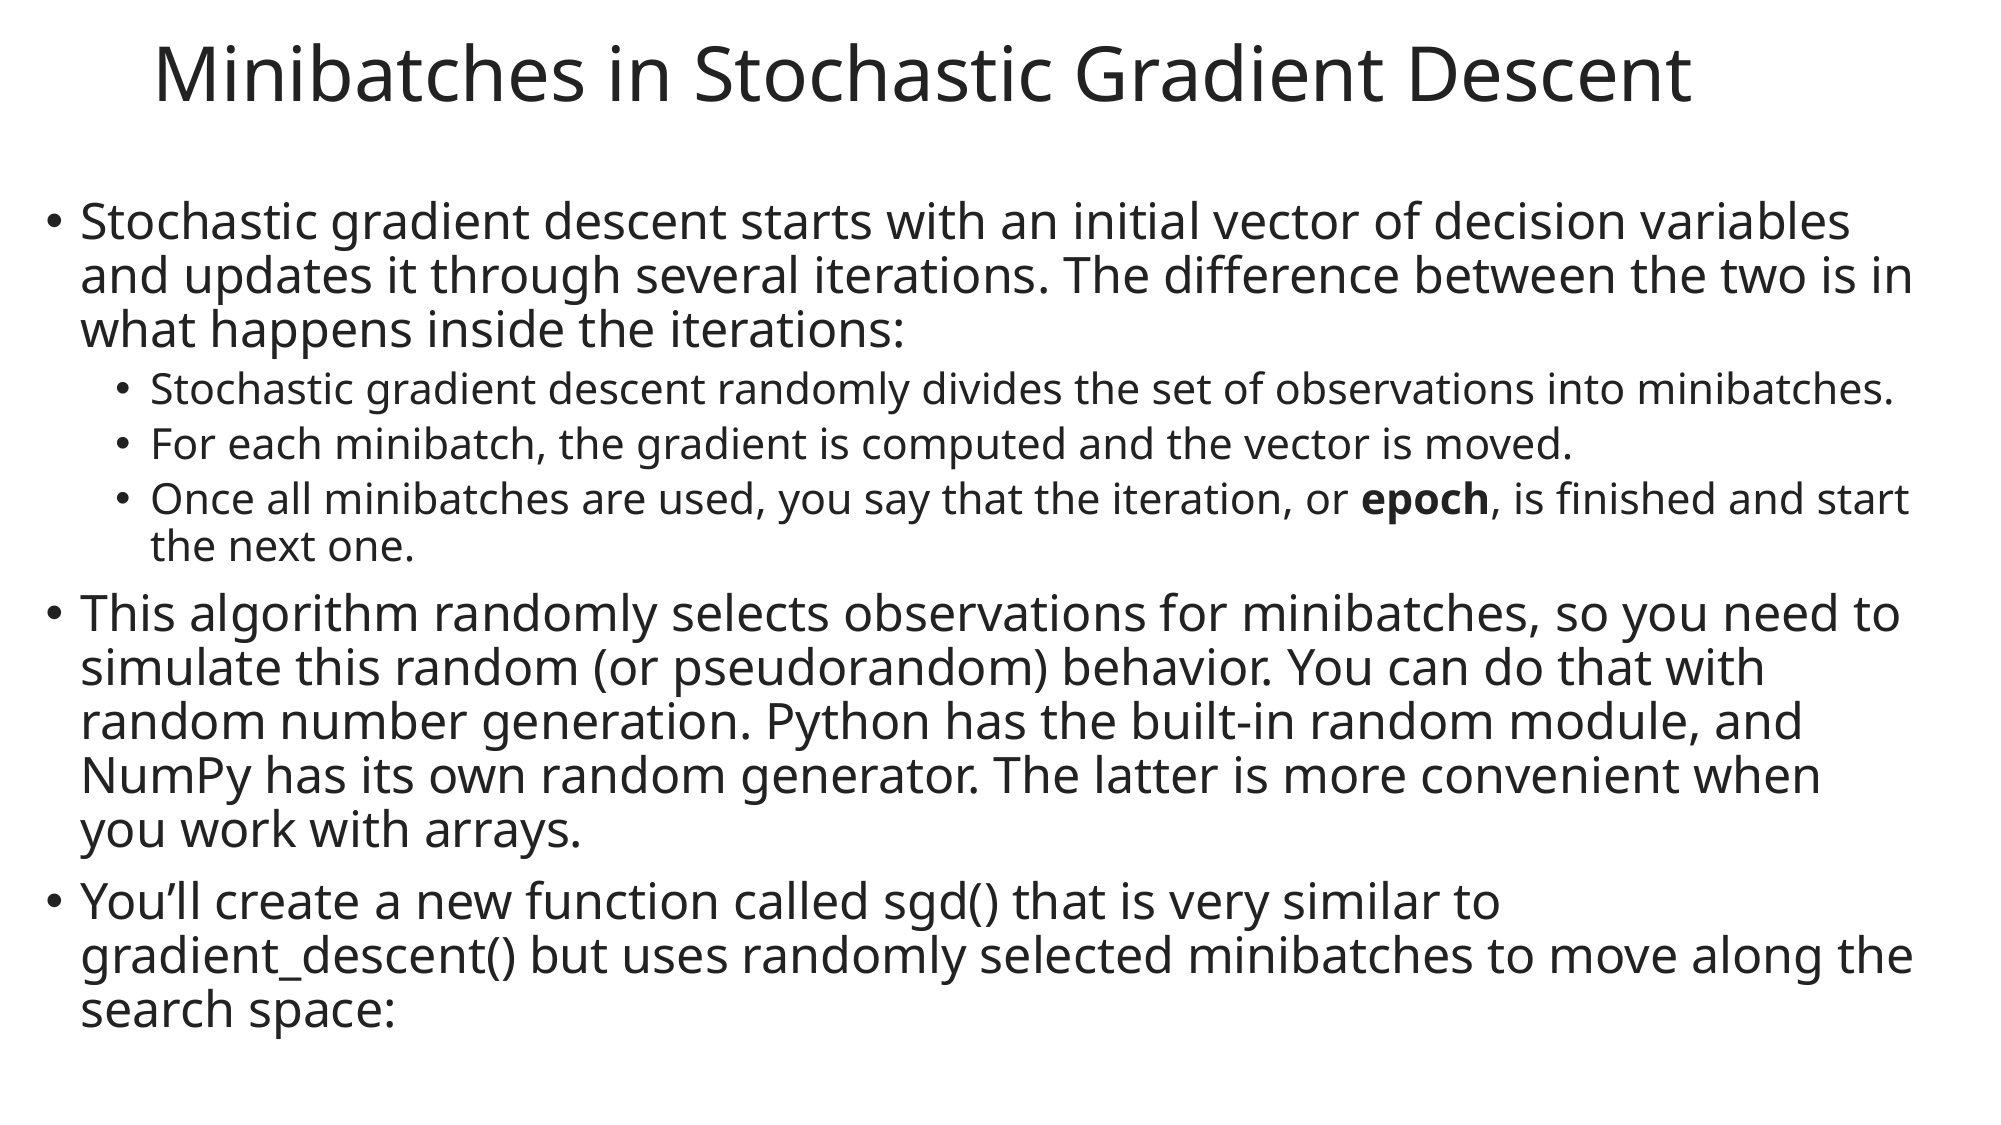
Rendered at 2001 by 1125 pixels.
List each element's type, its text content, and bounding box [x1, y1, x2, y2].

list Stochastic gradient descent starts with an initial vector of decision variables and updates it through several iterations. The difference between the two is in what happens inside the iterations: Stochastic gradient descent randomly divides the set of observations into minibatches. For each minibatch, the gradient is computed and the vector is moved. Once all minibatches are used, you say that the iteration, or epoch, is finished and start the next one. This algorithm randomly selects observations for minibatches, so you need to simulate this random (or pseudorandom) behavior. You can do that with random number generation. Python has the built-in random module, and NumPy has its own random generator. The latter is more convenient when you work with arrays. You’ll create a new function called sgd() that is very similar to gradient_descent() but uses randomly selected minibatches to move along the search space: [30, 188, 1933, 1066]
title Minibatches in Stochastic Gradient Descent [137, 0, 1863, 154]
